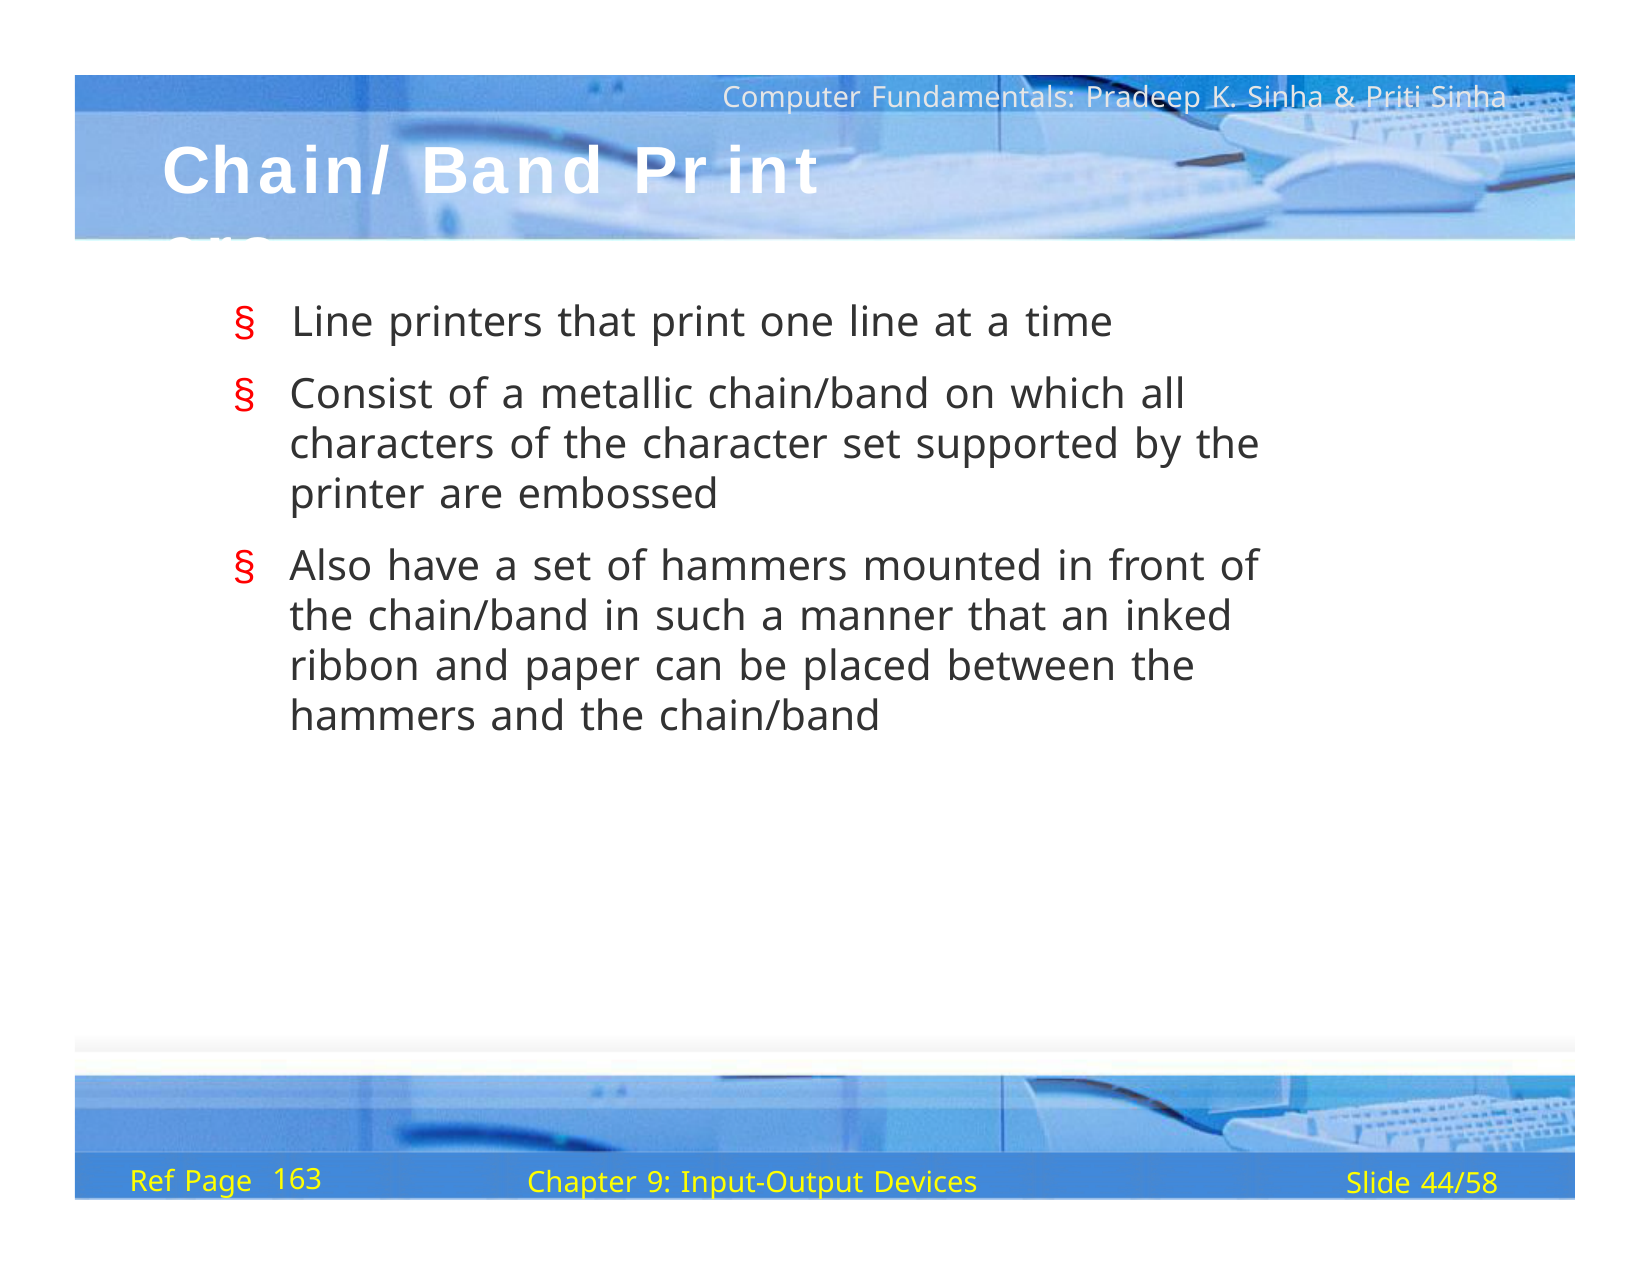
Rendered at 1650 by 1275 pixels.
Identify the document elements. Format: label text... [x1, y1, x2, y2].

text_box 163 [270, 1160, 330, 1196]
slide_number Slide 44/58 [1343, 1164, 1517, 1275]
picture [74, 75, 1575, 241]
slide_number Ref Page [127, 1161, 260, 1275]
text_box Computer Fundamentals: Pradeep K. Sinha & Priti Sinha [720, 78, 1554, 114]
text_box Chain/ Band Pr int ers [160, 126, 931, 287]
text_box § Line printers that print one line at a time § Consist of a metallic chain/band on which all characters of the character set supported by the printer are embossed § Also have a set of hammers mounted in front of the chain/band in such a manner that an inked ribbon and paper can be placed between the hammers and the chain/band [230, 294, 1306, 740]
text_box [74, 1035, 1575, 1200]
footer Chapter 9: Input-Output Devices [524, 1162, 1013, 1275]
